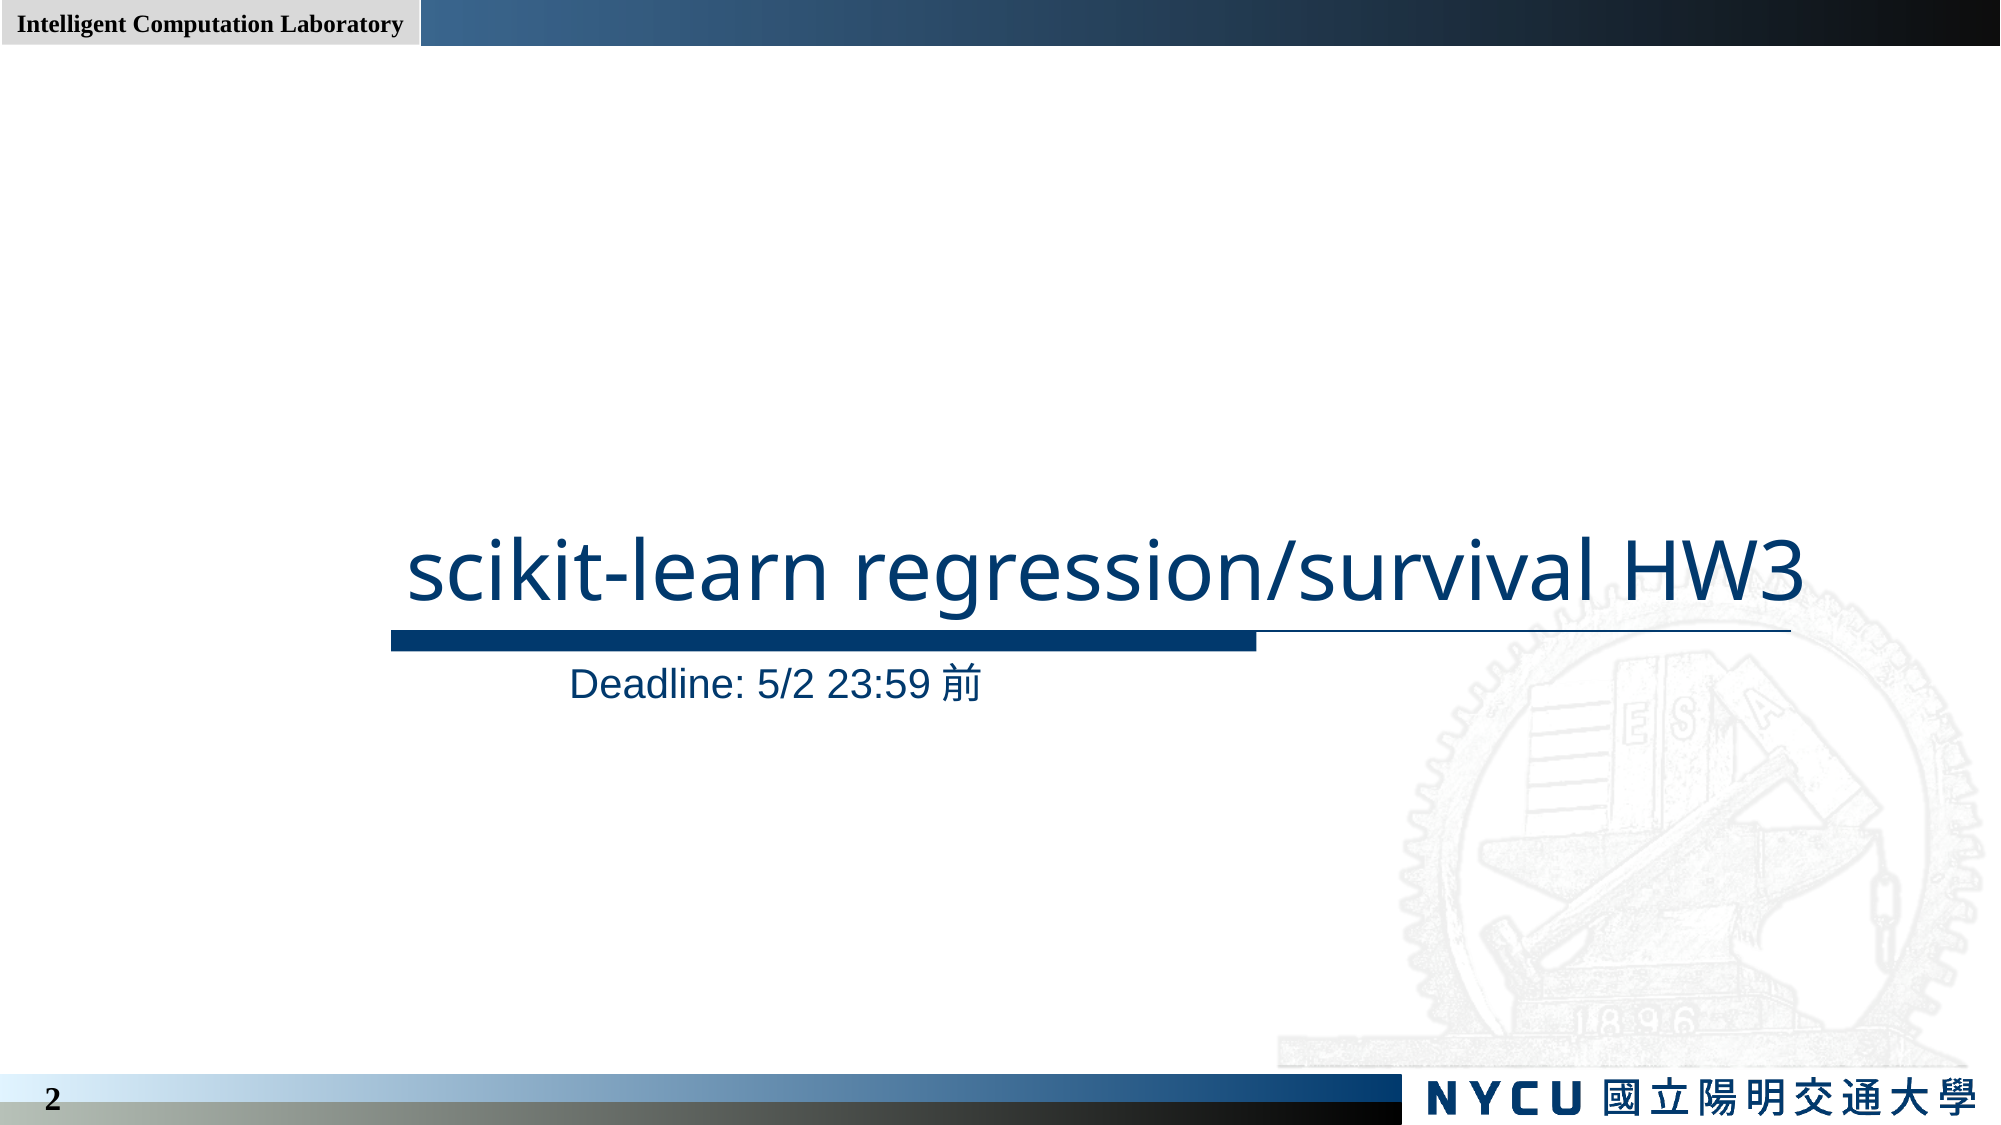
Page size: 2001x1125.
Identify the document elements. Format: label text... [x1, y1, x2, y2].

slide_number 2 [12, 1069, 94, 1123]
picture [1428, 1077, 1975, 1116]
list Deadline: 5/2 23:59前 [554, 654, 1861, 847]
title scikit-learn regression/survival HW3 [391, 361, 1860, 627]
